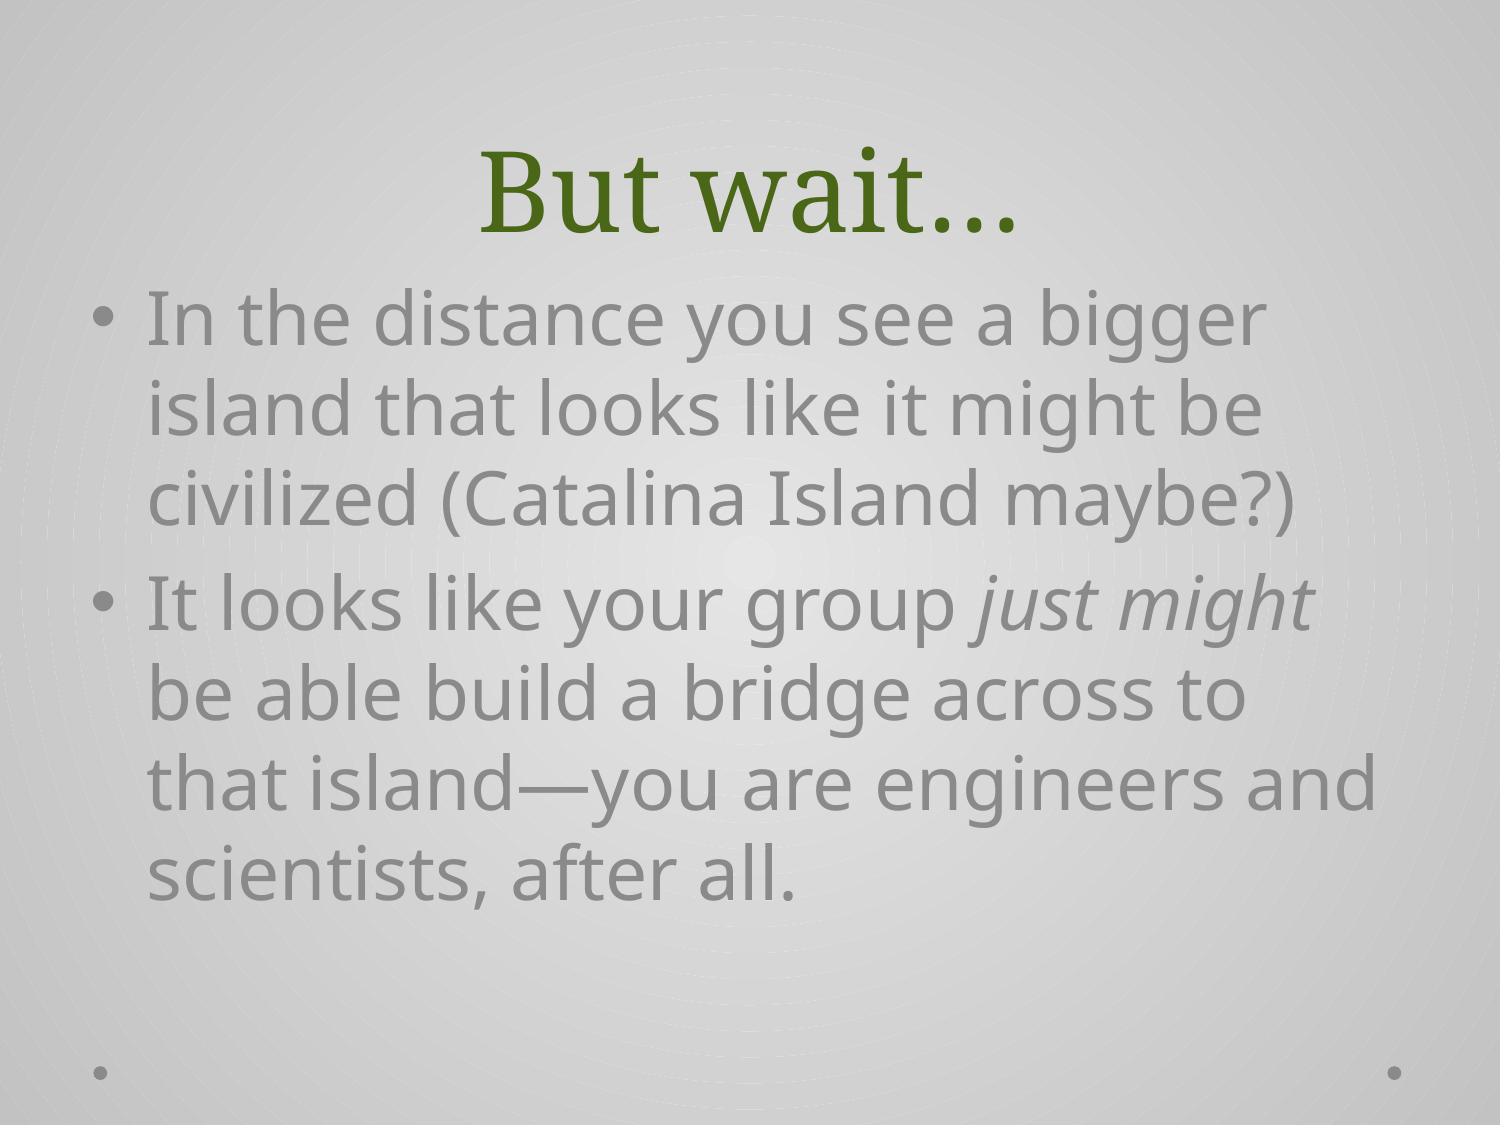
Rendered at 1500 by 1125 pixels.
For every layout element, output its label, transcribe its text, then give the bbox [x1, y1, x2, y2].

list In the distance you see a bigger island that looks like it might be civilized (Catalina Island maybe?) It looks like your group just might be able build a bridge across to that island—you are engineers and scientists, after all. [75, 262, 1425, 1005]
title But wait… [75, 0, 1425, 262]
